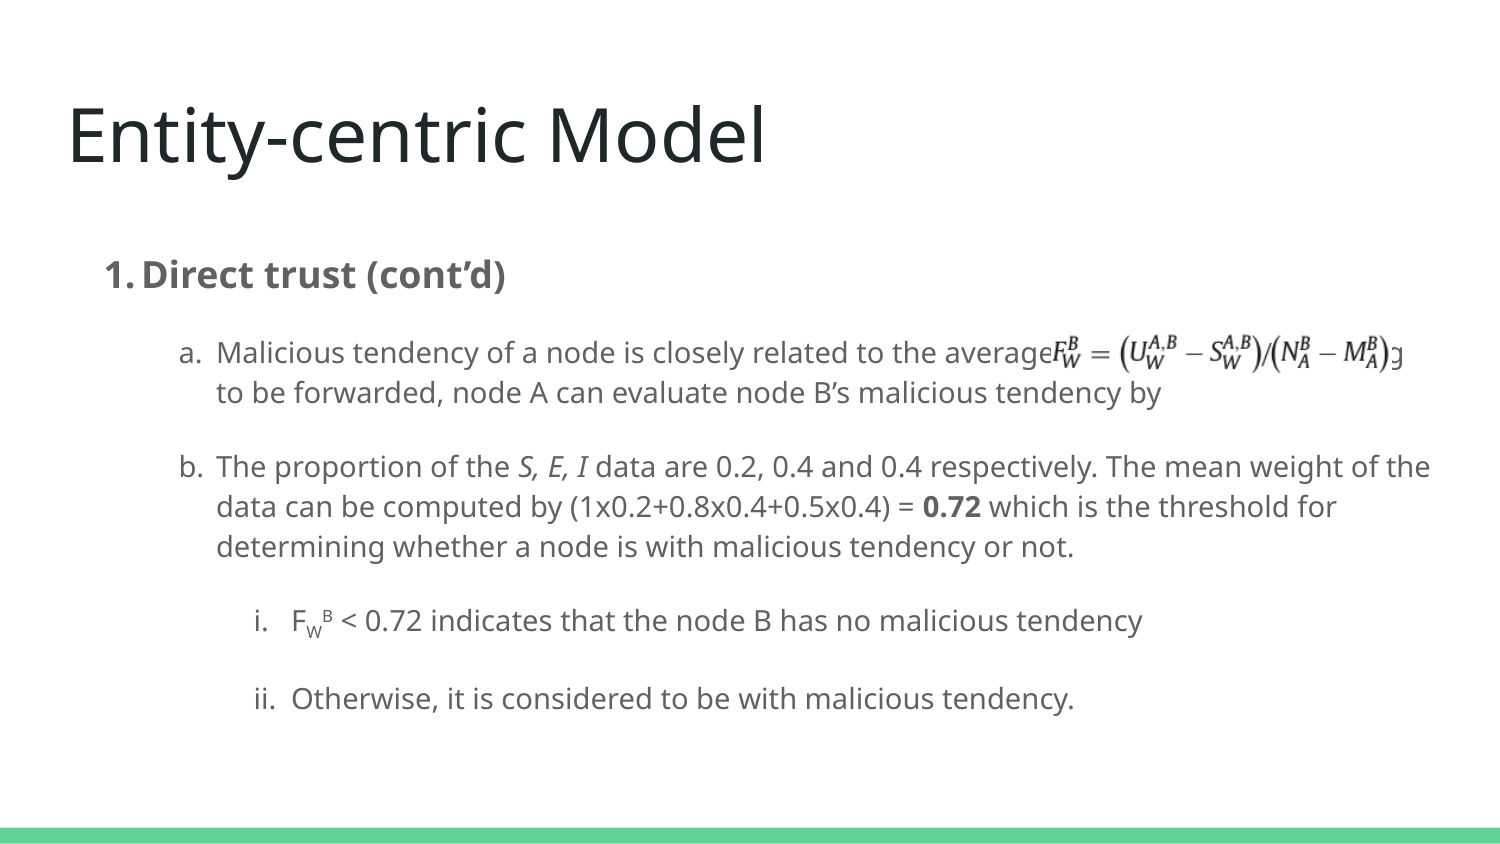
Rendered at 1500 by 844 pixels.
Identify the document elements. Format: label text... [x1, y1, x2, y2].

list Direct trust (cont’d) Malicious tendency of a node is closely related to the average weight of the data failing to be forwarded, node A can evaluate node B’s malicious tendency by The proportion of the S, E, I data are 0.2, 0.4 and 0.4 respectively. The mean weight of the data can be computed by (1x0.2+0.8x0.4+0.5x0.4) = 0.72 which is the threshold for determining whether a node is with malicious tendency or not. FWB < 0.72 indicates that the node B has no malicious tendency Otherwise, it is considered to be with malicious tendency. [51, 229, 1449, 750]
title Entity-centric Model [51, 72, 1449, 167]
picture [1050, 330, 1393, 380]
